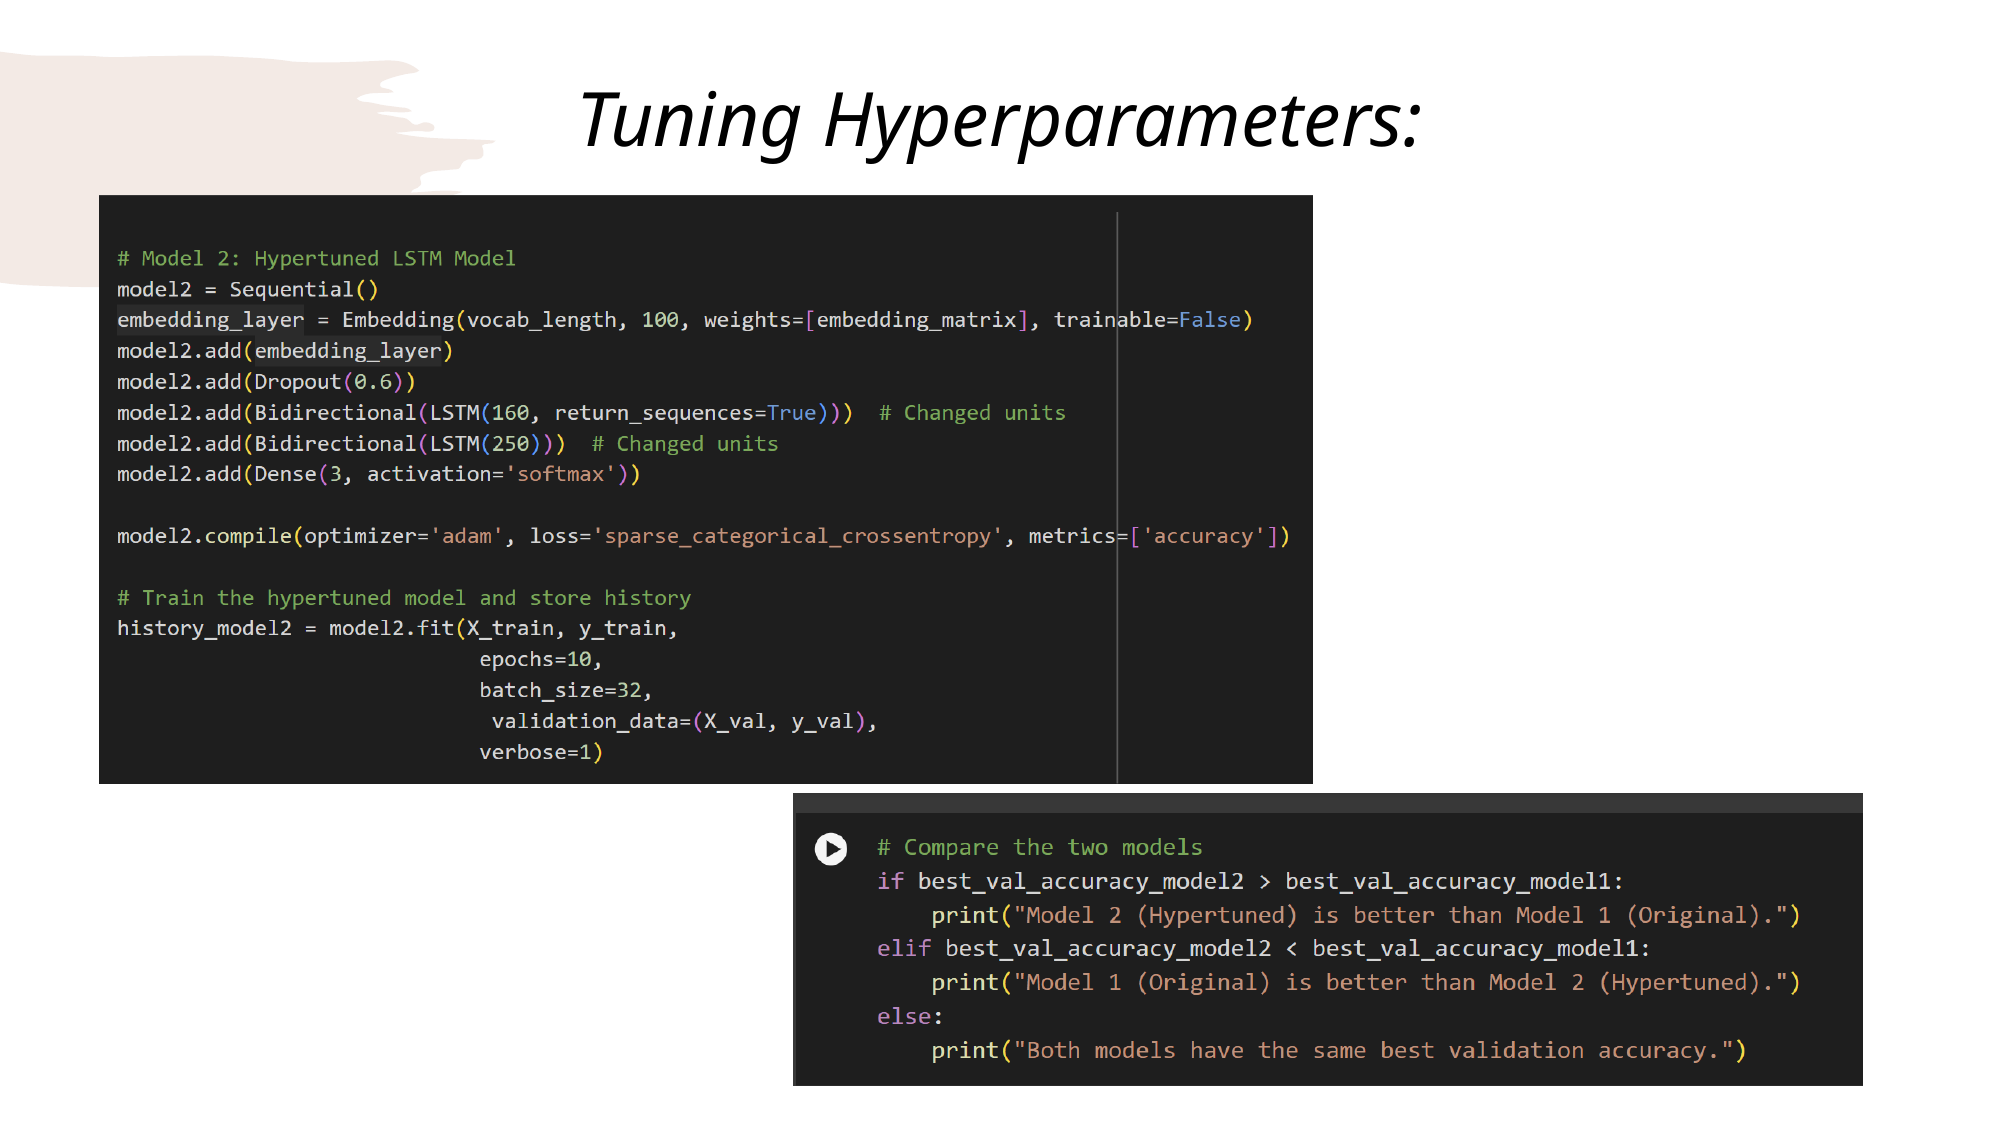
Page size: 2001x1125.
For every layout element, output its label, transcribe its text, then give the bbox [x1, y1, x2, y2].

picture [99, 195, 1313, 784]
picture [793, 793, 1863, 1086]
title Tuning Hyperparameters: [137, 59, 1863, 186]
